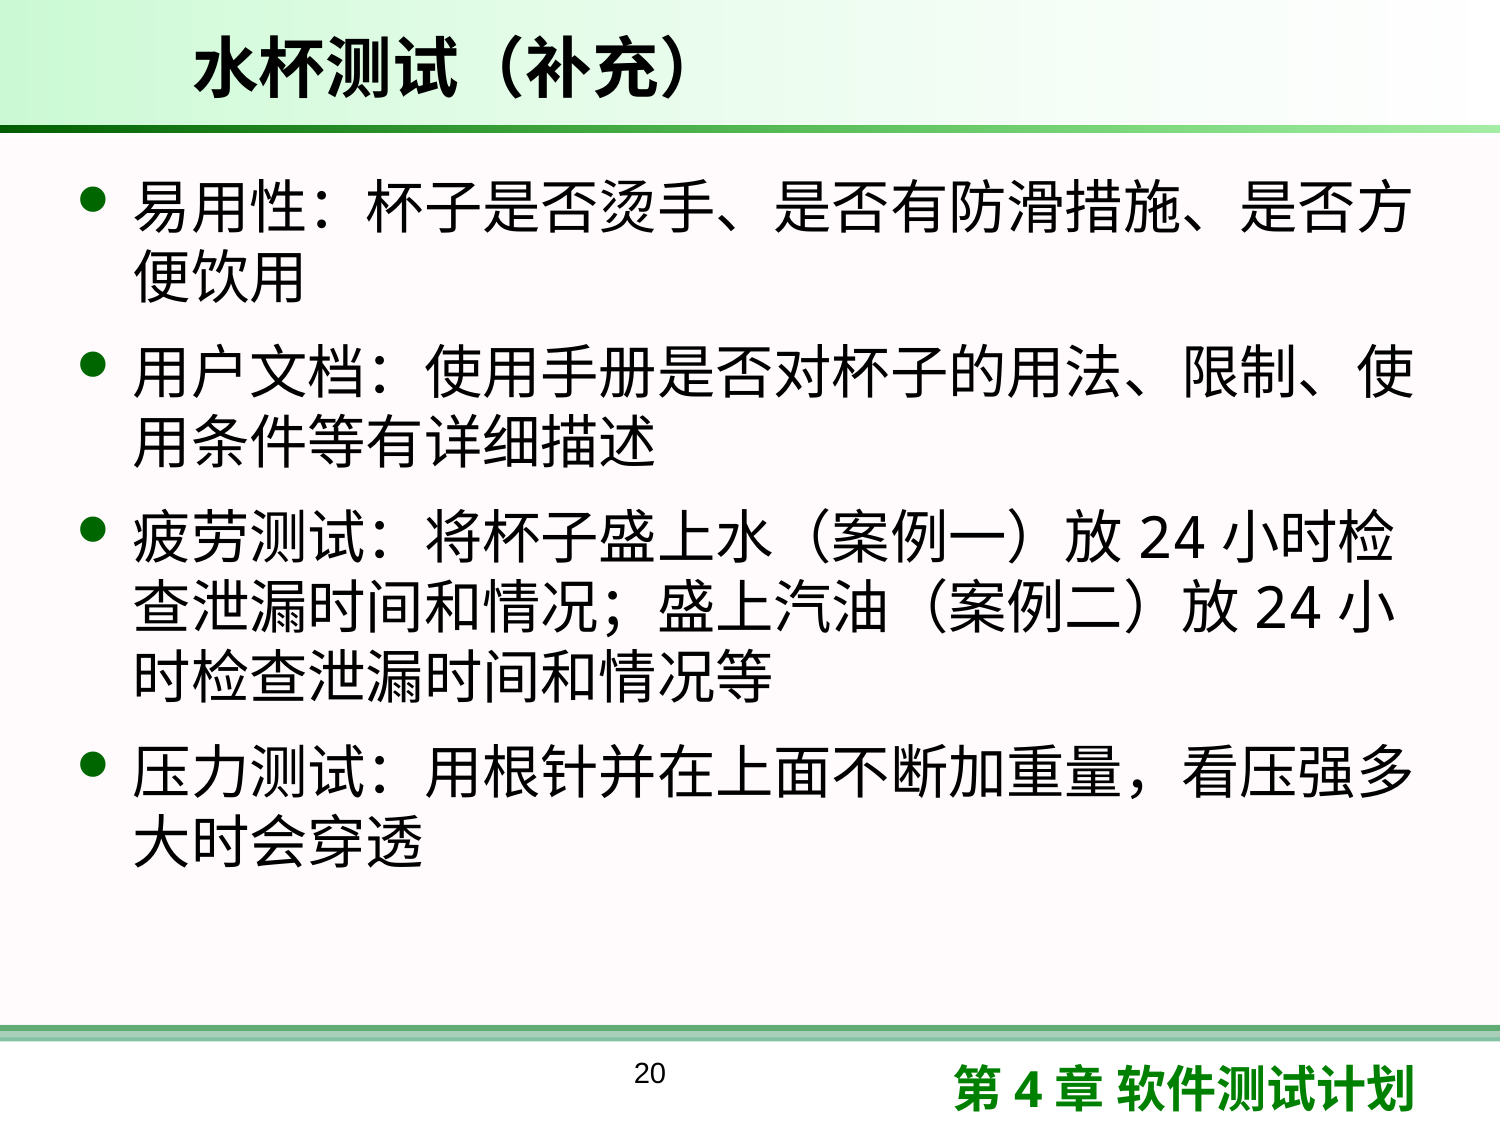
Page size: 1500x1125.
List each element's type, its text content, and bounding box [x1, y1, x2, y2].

footer 20 [412, 1046, 888, 1125]
list 易用性：杯子是否烫手、是否有防滑措施、是否方便饮用 用户文档：使用手册是否对杯子的用法、限制、使用条件等有详细描述 疲劳测试：将杯子盛上水（案例一）放24小时检查泄漏时间和情况；盛上汽油（案例二）放24小时检查泄漏时间和情况等 压力测试：用根针并在上面不断加重量，看压强多大时会穿透 [58, 162, 1463, 1001]
title 水杯测试（补充） [176, 12, 1223, 119]
